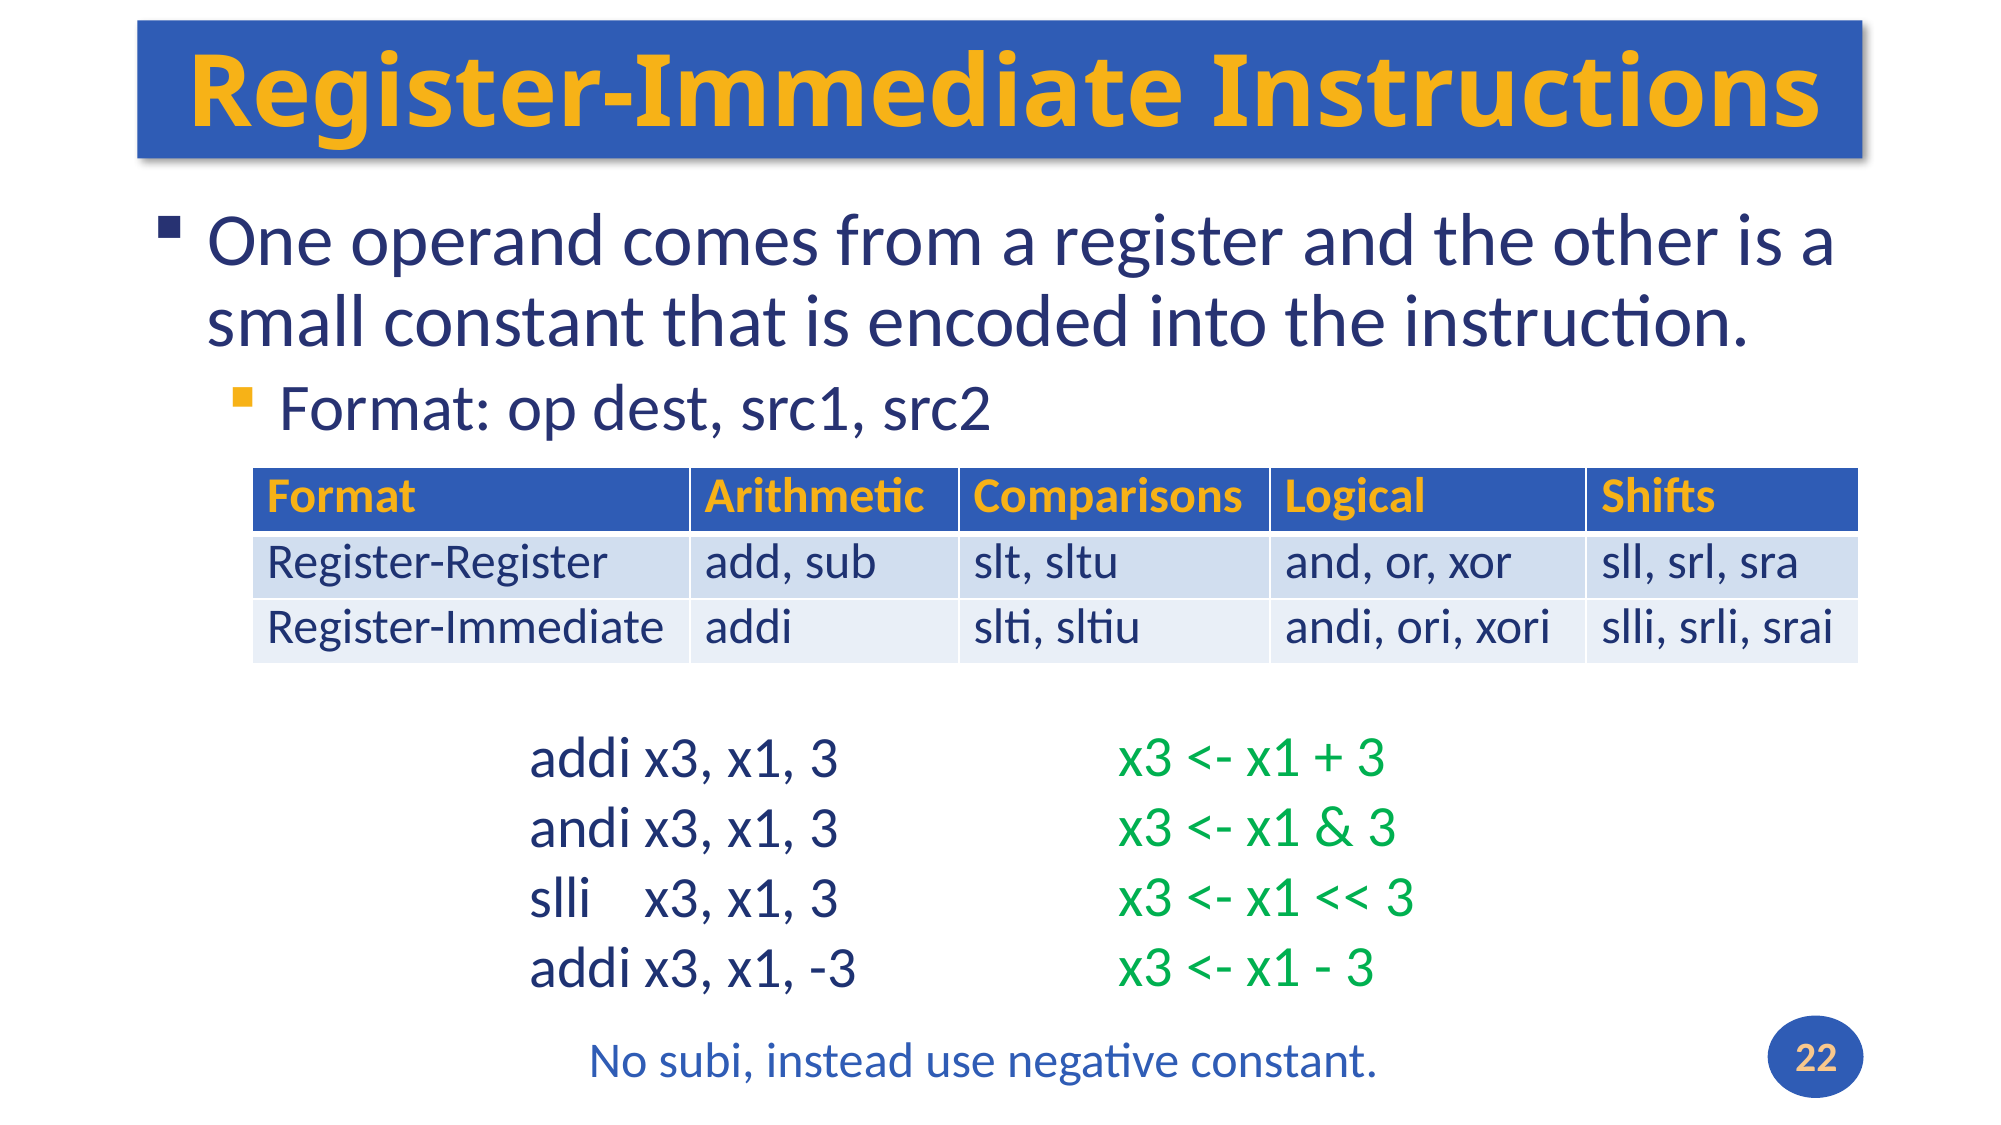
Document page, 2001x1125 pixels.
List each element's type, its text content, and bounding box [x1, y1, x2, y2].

list One operand comes from a register and the other is a small constant that is encoded into the instruction. Format: op dest, src1, src2 [137, 193, 1863, 483]
table_cell slti, sltiu [960, 600, 1269, 663]
table_cell slt, sltu [960, 537, 1269, 598]
table_header Format [253, 468, 689, 531]
table_header Comparisons [960, 468, 1269, 531]
slide_number 22 [1767, 1015, 1866, 1095]
table_cell sll, srl, sra [1587, 537, 1858, 598]
text_box No subi, instead use negative constant. [573, 1019, 1394, 1095]
text_box x3 <- x1 + 3 x3 <- x1 & 3 x3 <- x1 << 3 x3 <- x1 - 3 [1103, 710, 1500, 1006]
title Register-Immediate Instructions [137, 17, 1863, 156]
table_header Shifts [1587, 468, 1858, 531]
table_cell andi, ori, xori [1271, 600, 1585, 663]
table_cell add, sub [691, 537, 958, 598]
table_cell Register-Register [253, 537, 689, 598]
table_cell addi [691, 600, 958, 663]
table_header Logical [1271, 468, 1585, 531]
table_cell Register-Immediate [253, 600, 689, 663]
table_header Arithmetic [691, 468, 958, 531]
text_box addi x3, x1, 3 andi x3, x1, 3 slli x3, x1, 3 addi x3, x1, -3 [514, 711, 910, 1007]
table_cell slli, srli, srai [1587, 600, 1858, 663]
table_cell and, or, xor [1271, 537, 1585, 598]
